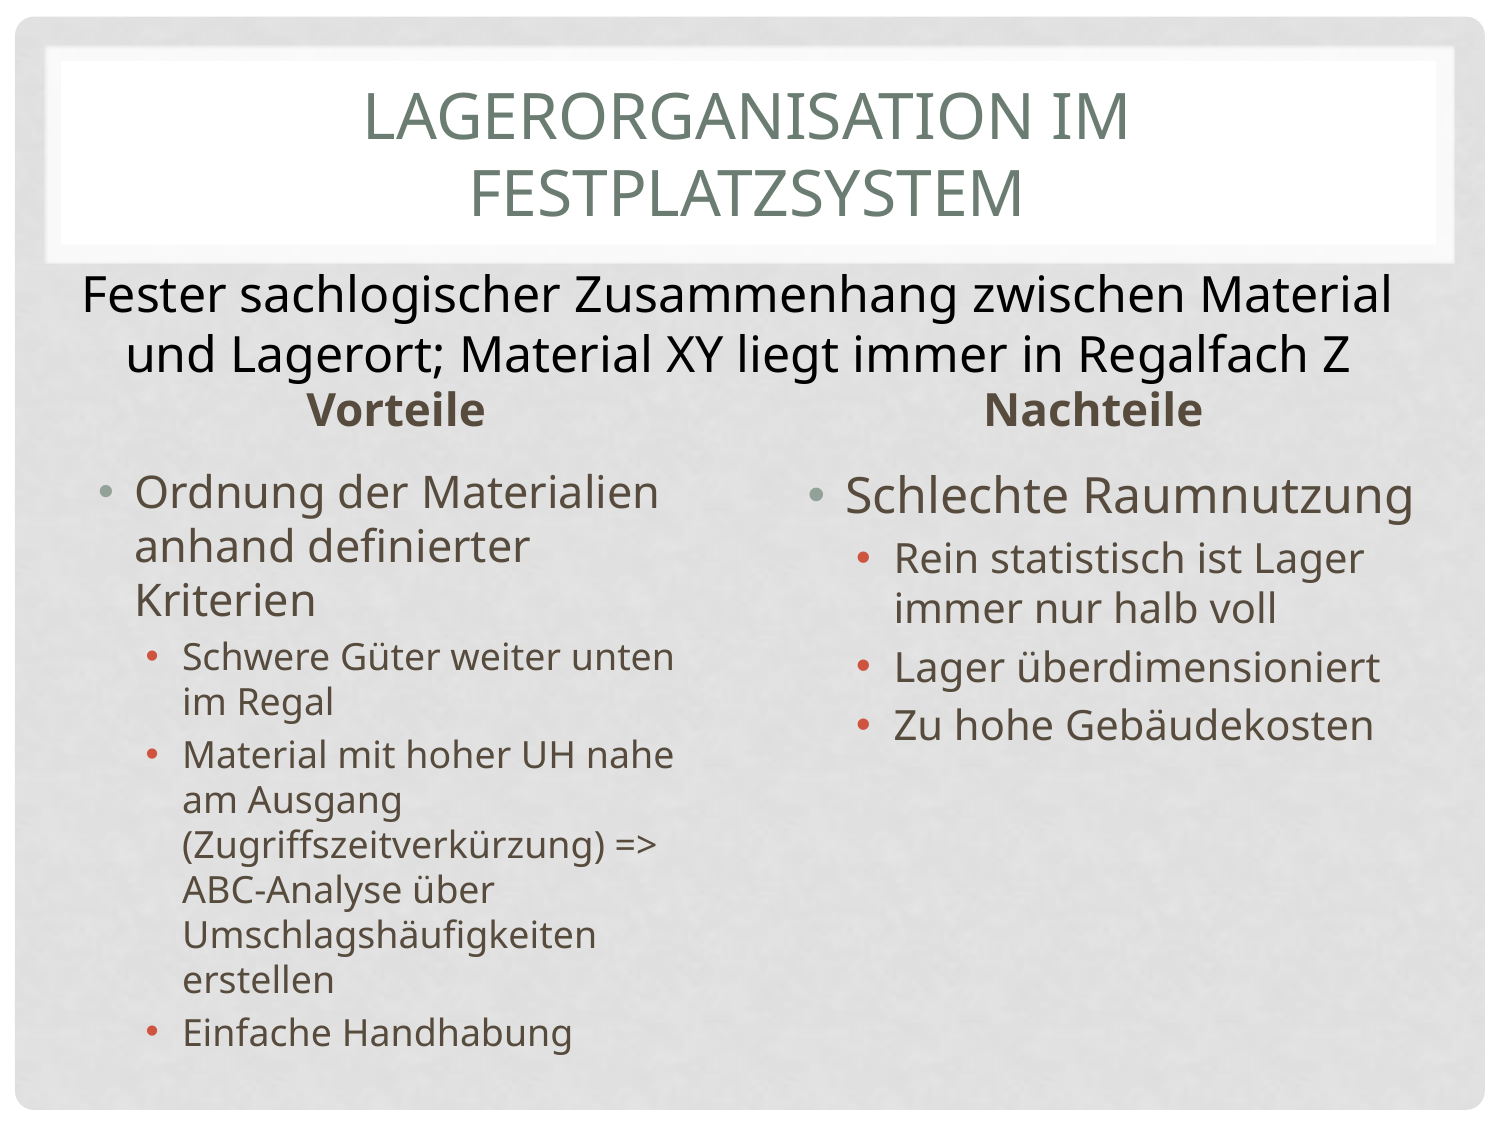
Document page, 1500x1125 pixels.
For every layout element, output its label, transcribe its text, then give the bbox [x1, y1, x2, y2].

list Ordnung der Materialien anhand definierter Kriterien Schwere Güter weiter unten im Regal Material mit hoher UH nahe am Ausgang (Zugriffszeitverkürzung) => ABC-Analyse über Umschlagshäufigkeiten erstellen Einfache Handhabung [64, 456, 728, 1062]
list Vorteile [64, 390, 728, 443]
text_box Fester sachlogischer Zusammenhang zwischen Material und Lagerort; Material XY liegt immer in Regalfach Z [29, 255, 1447, 390]
list Nachteile [761, 390, 1425, 443]
title Lagerorganisation im Festplatzsystem [69, 66, 1425, 238]
list Schlechte Raumnutzung Rein statistisch ist Lager immer nur halb voll Lager überdimensioniert Zu hohe Gebäudekosten [773, 456, 1437, 1062]
